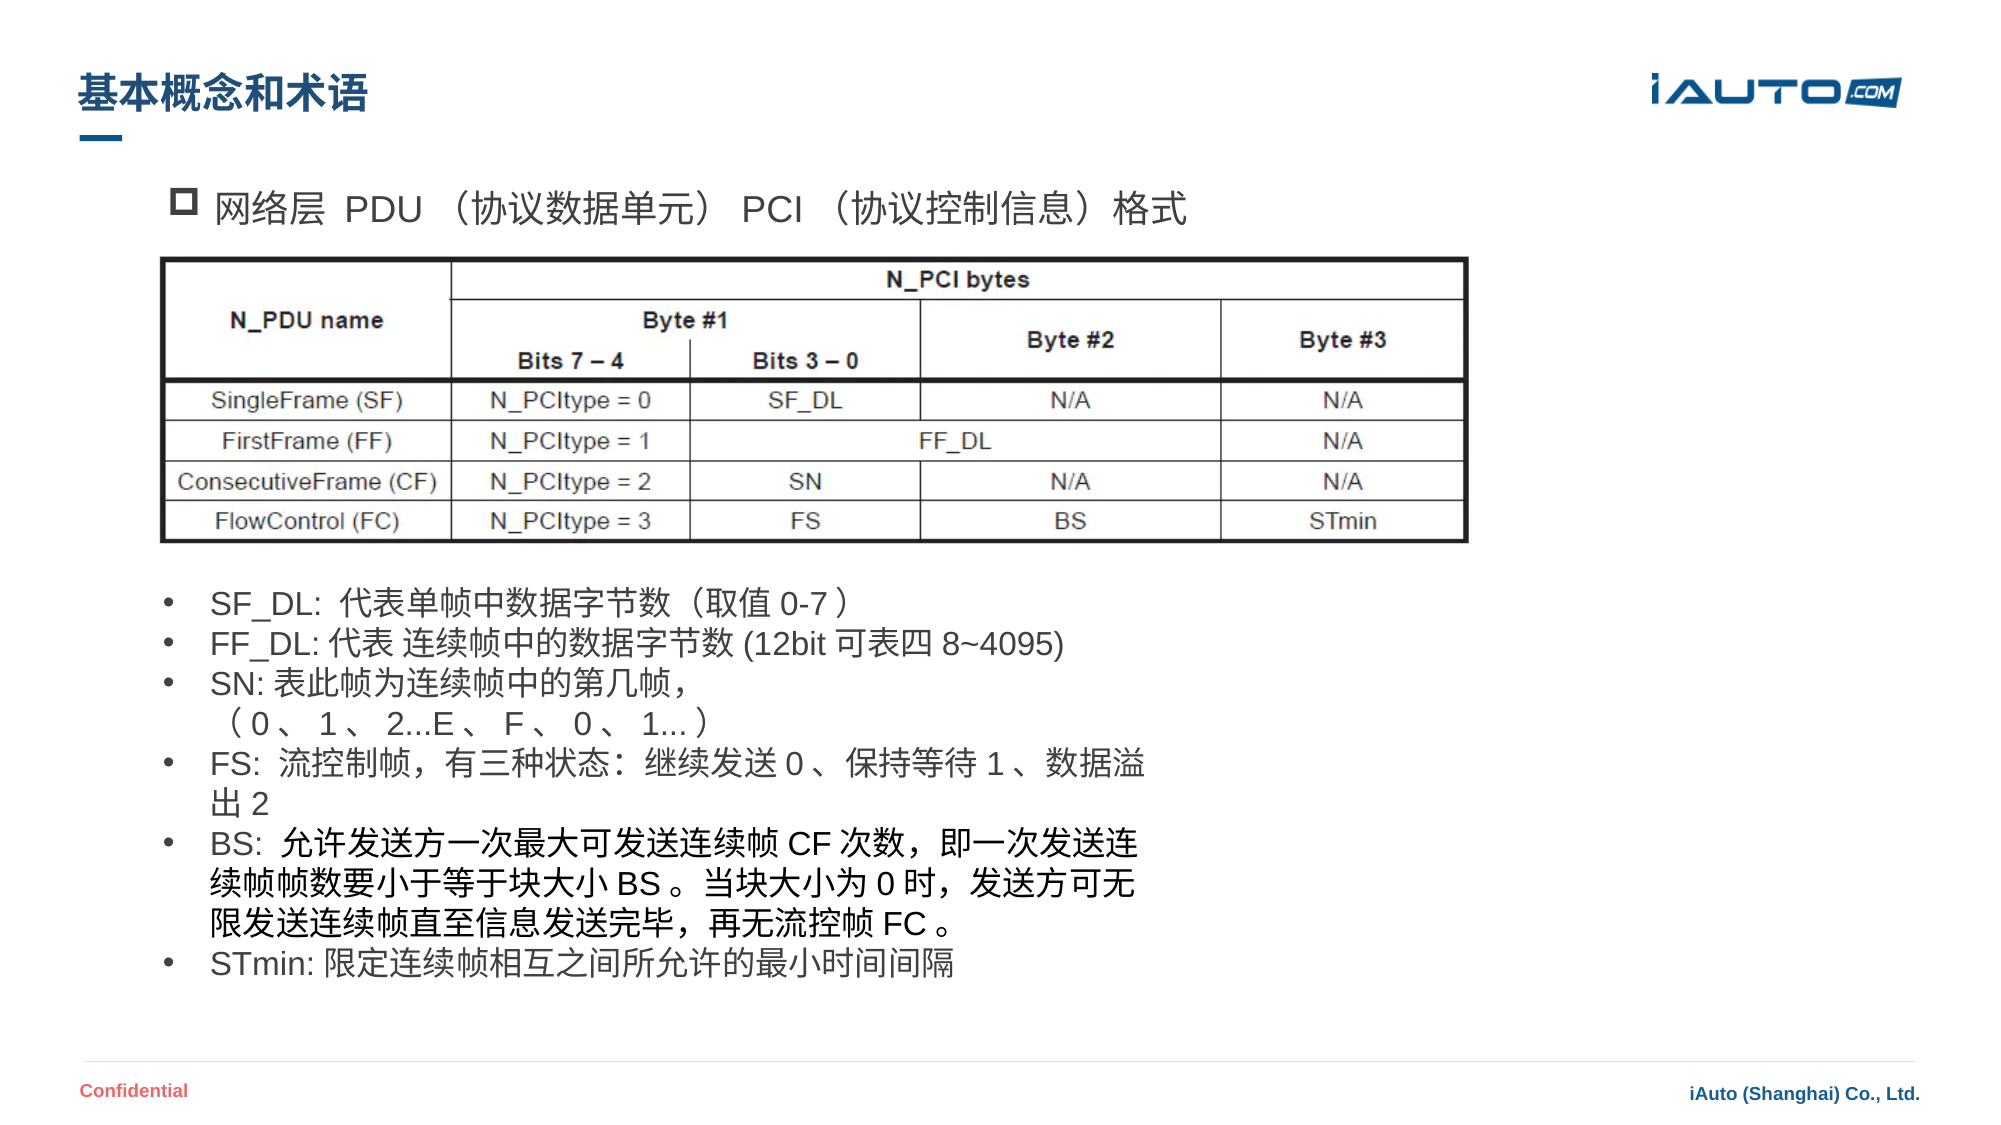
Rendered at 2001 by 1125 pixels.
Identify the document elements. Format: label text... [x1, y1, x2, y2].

picture [156, 239, 1476, 563]
picture [1788, 73, 1902, 108]
text_box SF_DL: 代表单帧中数据字节数（取值0-7） FF_DL:代表 连续帧中的数据字节数(12bit可表四8~4095) SN:表此帧为连续帧中的第几帧，（0、1、2...E、F、0、1...） FS: 流控制帧，有三种状态：继续发送0、保持等待1、数据溢出2 BS: 允许发送方一次最大可发送连续帧CF次数，即一次发送连续帧帧数要小于等于块大小BS。当块大小为0时，发送方可无限发送连续帧直至信息发送完毕，再无流控帧FC。 STmin:限定连续帧相互之间所允许的最小时间间隔 [148, 575, 1179, 989]
text_box 网络层 PDU（协议数据单元）PCI（协议控制信息）格式 [152, 177, 1860, 327]
title 基本概念和术语 [62, 47, 1788, 144]
